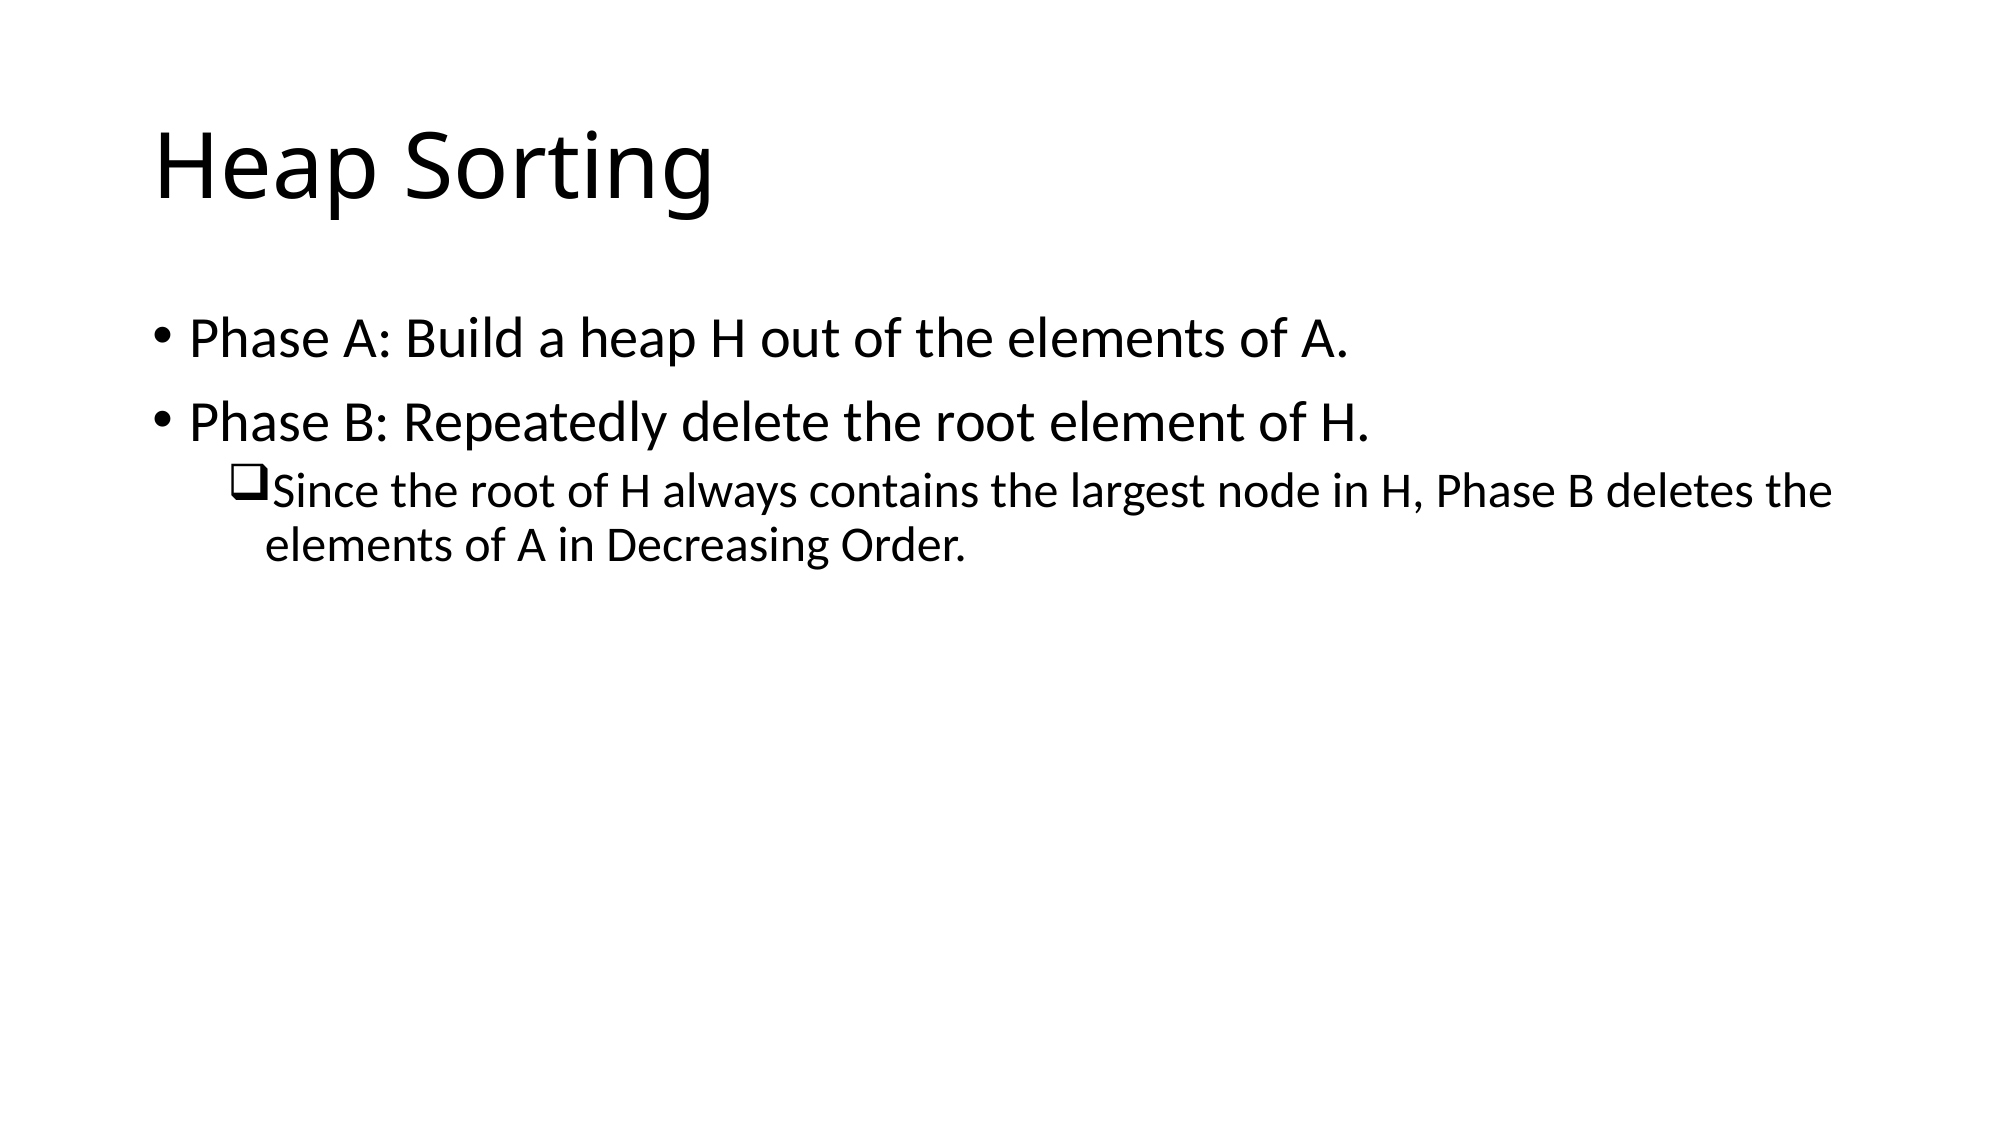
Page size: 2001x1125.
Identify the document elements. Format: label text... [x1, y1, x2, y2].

title Heap Sorting [137, 59, 1863, 278]
list Phase A: Build a heap H out of the elements of A. Phase B: Repeatedly delete the root element of H. Since the root of H always contains the largest node in H, Phase B deletes the elements of A in Decreasing Order. [137, 299, 1863, 1014]
